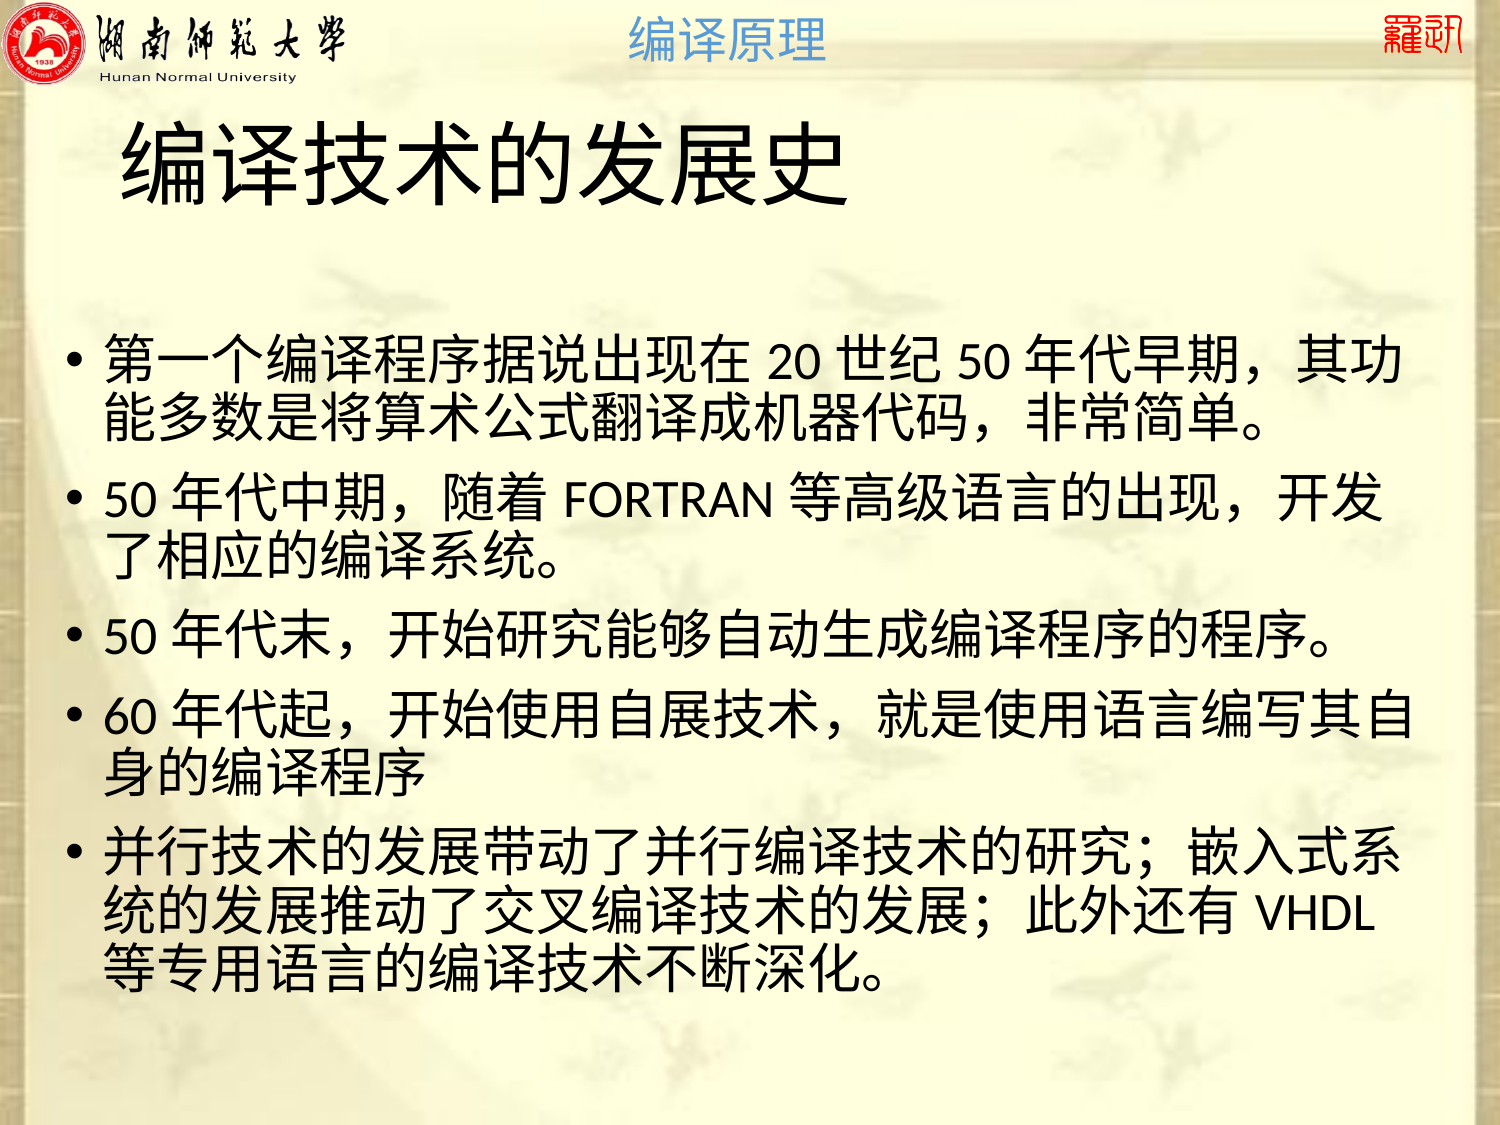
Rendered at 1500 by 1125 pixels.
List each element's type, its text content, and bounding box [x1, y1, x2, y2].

list 第一个编译程序据说出现在20世纪50年代早期，其功能多数是将算术公式翻译成机器代码，非常简单。 50年代中期，随着FORTRAN等高级语言的出现，开发了相应的编译系统。 50年代末，开始研究能够自动生成编译程序的程序。 60年代起，开始使用自展技术，就是使用语言编写其自身的编译程序 并行技术的发展带动了并行编译技术的研究；嵌入式系统的发展推动了交叉编译技术的发展；此外还有VHDL等专用语言的编译技术不断深化。 [50, 324, 1451, 1024]
title 编译技术的发展史 [103, 59, 1397, 278]
picture [0, 0, 1500, 1125]
